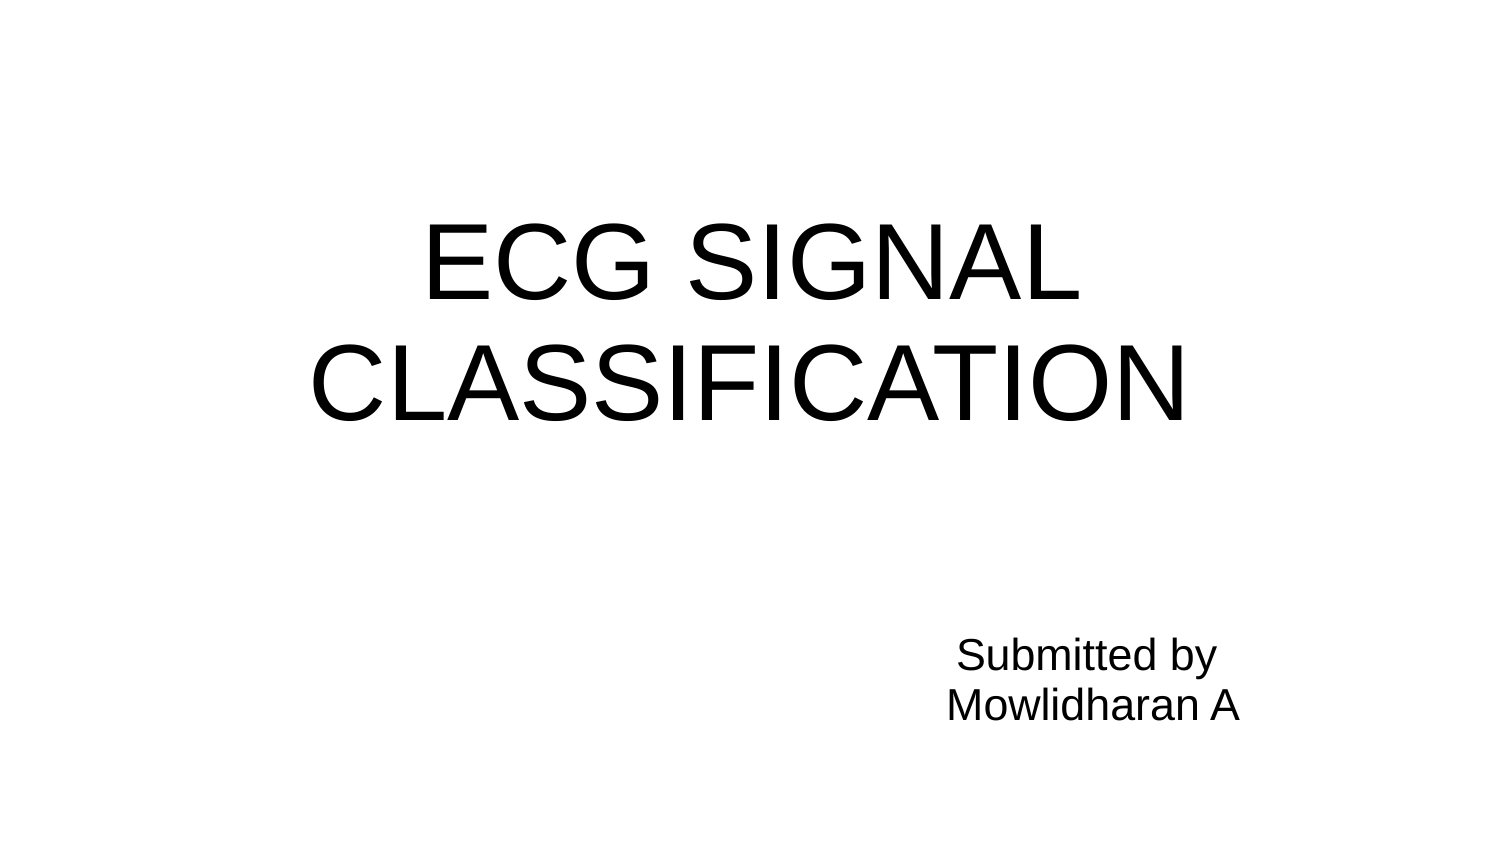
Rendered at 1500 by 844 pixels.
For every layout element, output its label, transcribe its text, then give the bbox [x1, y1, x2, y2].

title ECG SIGNAL CLASSIFICATION [51, 122, 1449, 459]
subtitle Submitted by Mowlidharan A [712, 614, 1474, 745]
